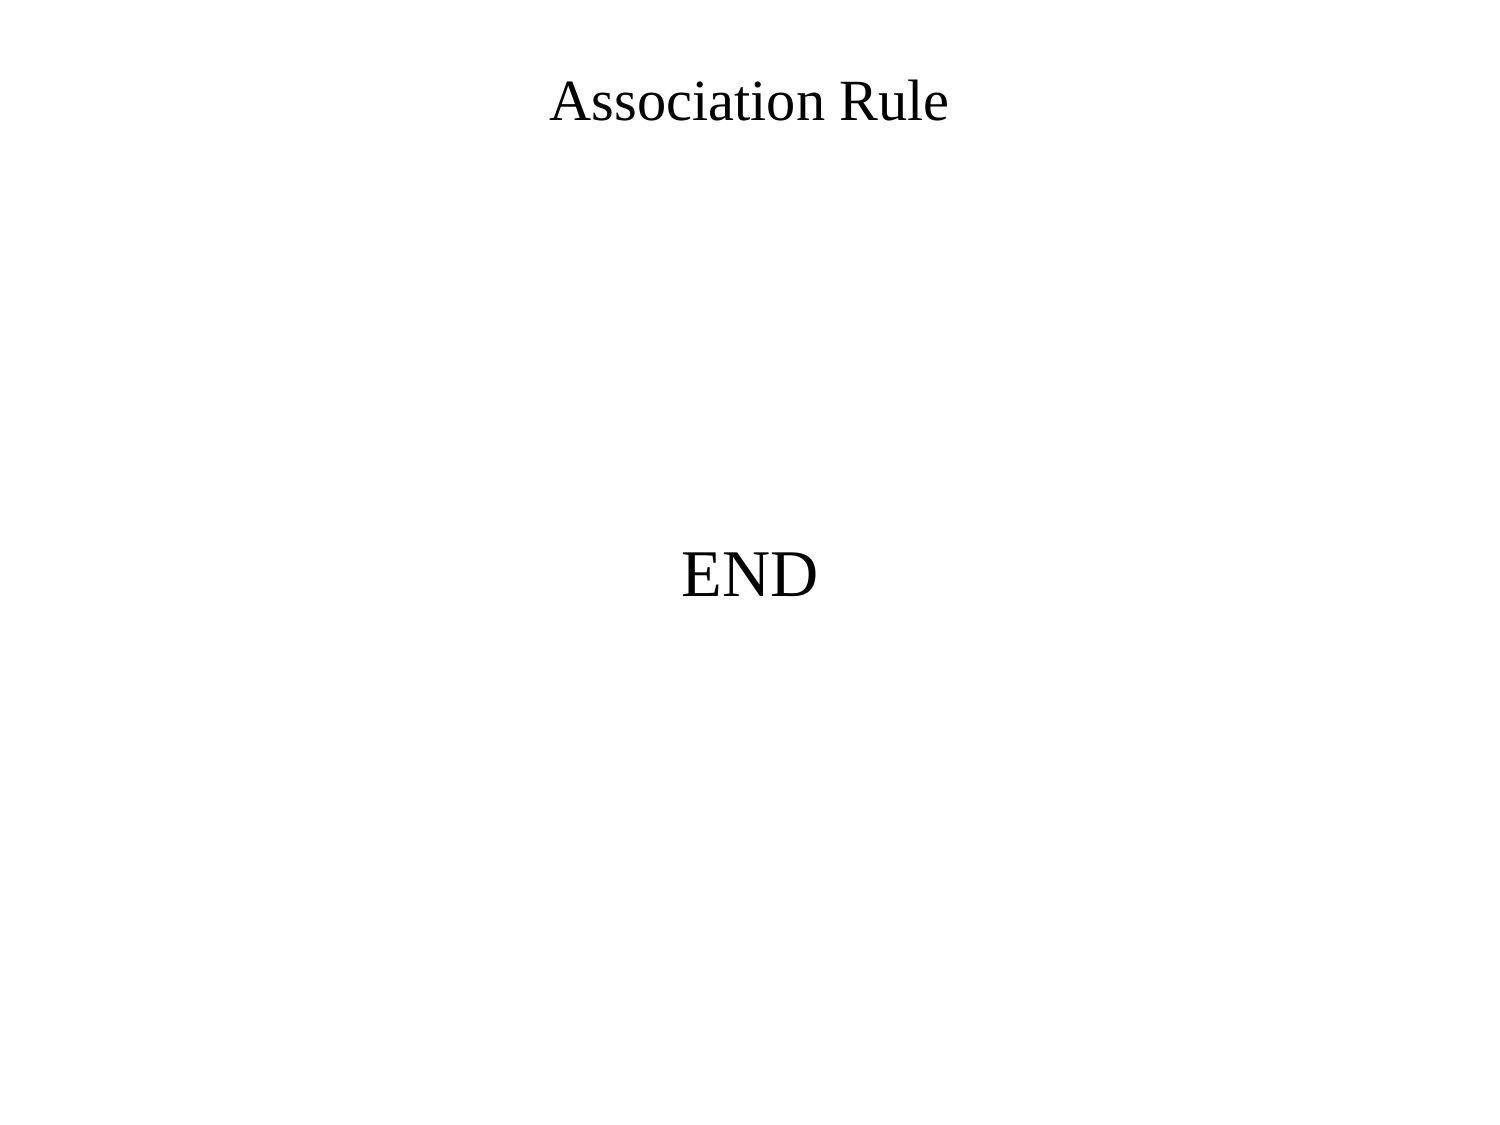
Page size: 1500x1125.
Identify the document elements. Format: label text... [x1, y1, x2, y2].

list END [75, 224, 1425, 1005]
title Association Rule [75, 45, 1425, 150]
